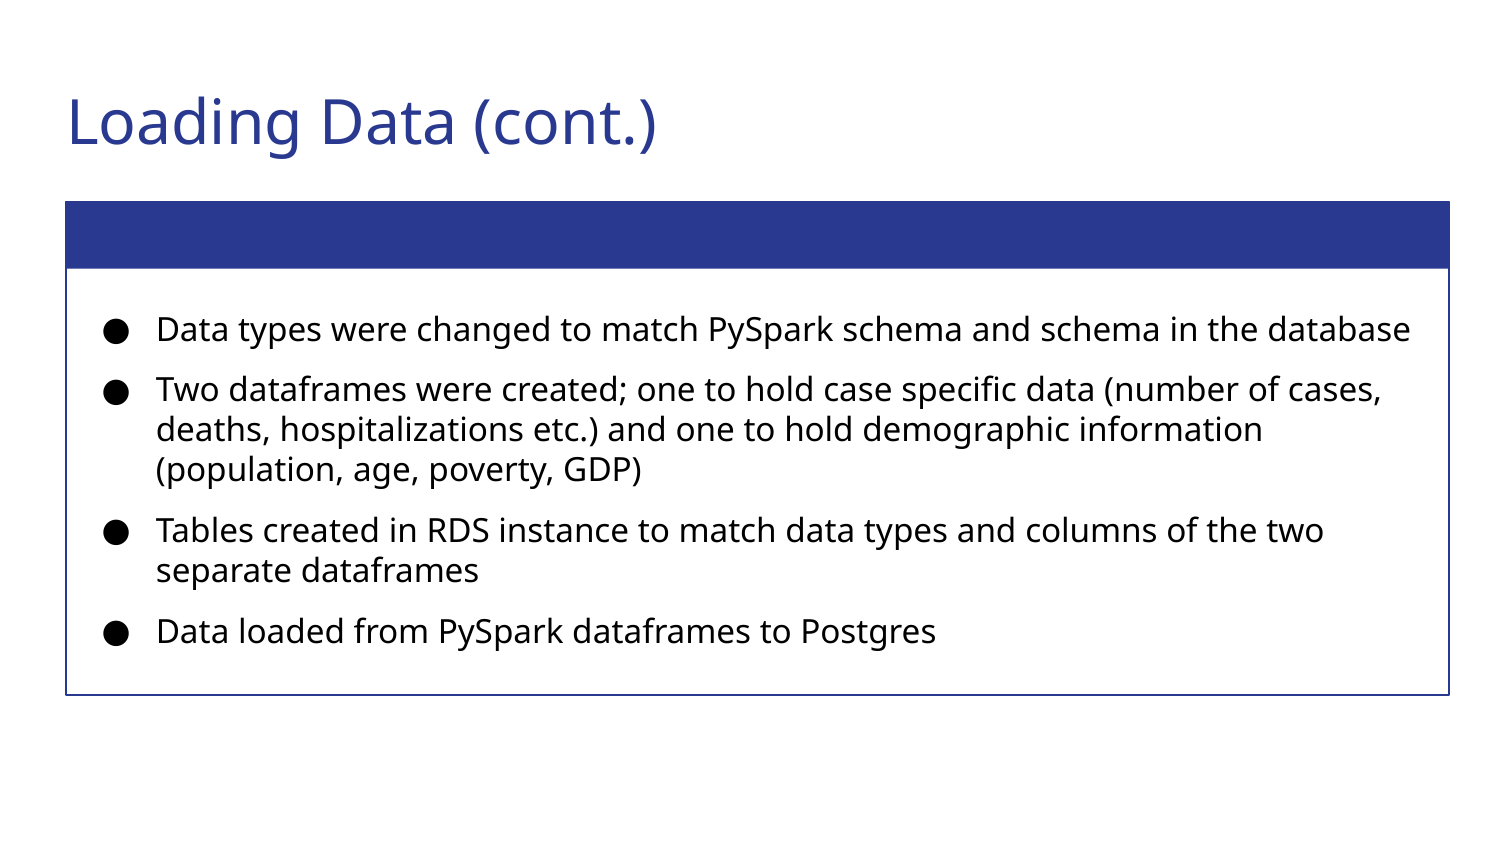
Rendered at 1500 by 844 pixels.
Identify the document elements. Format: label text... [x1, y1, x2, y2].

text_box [65, 201, 1450, 696]
title Loading Data (cont.) [51, 67, 1449, 167]
